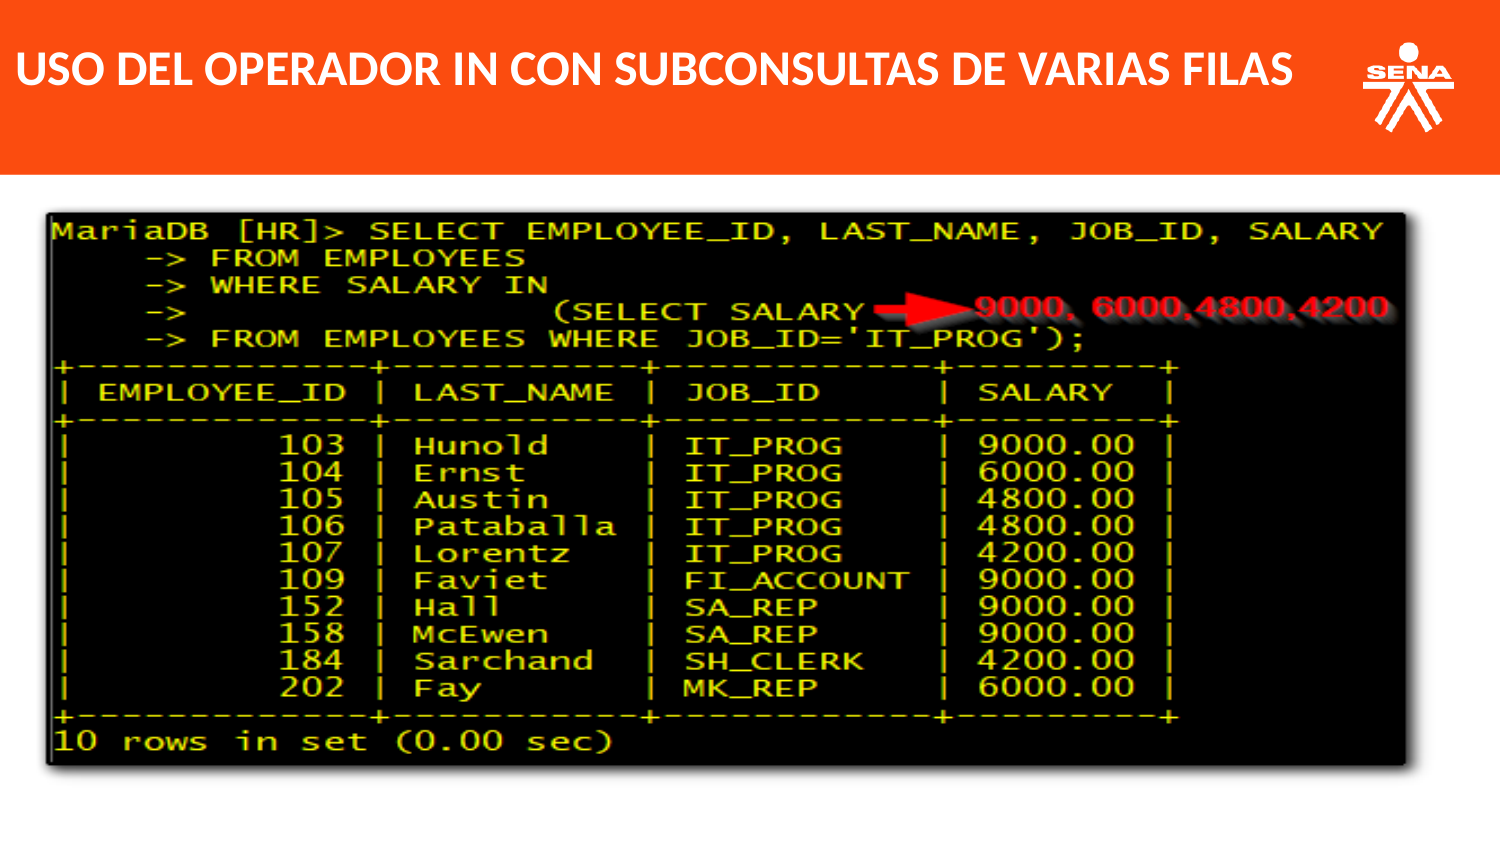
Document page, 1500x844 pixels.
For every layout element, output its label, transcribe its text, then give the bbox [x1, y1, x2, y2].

picture [0, 0, 1500, 844]
text_box USO DEL OPERADOR IN CON SUBCONSULTAS DE VARIAS FILAS [0, 28, 1460, 135]
